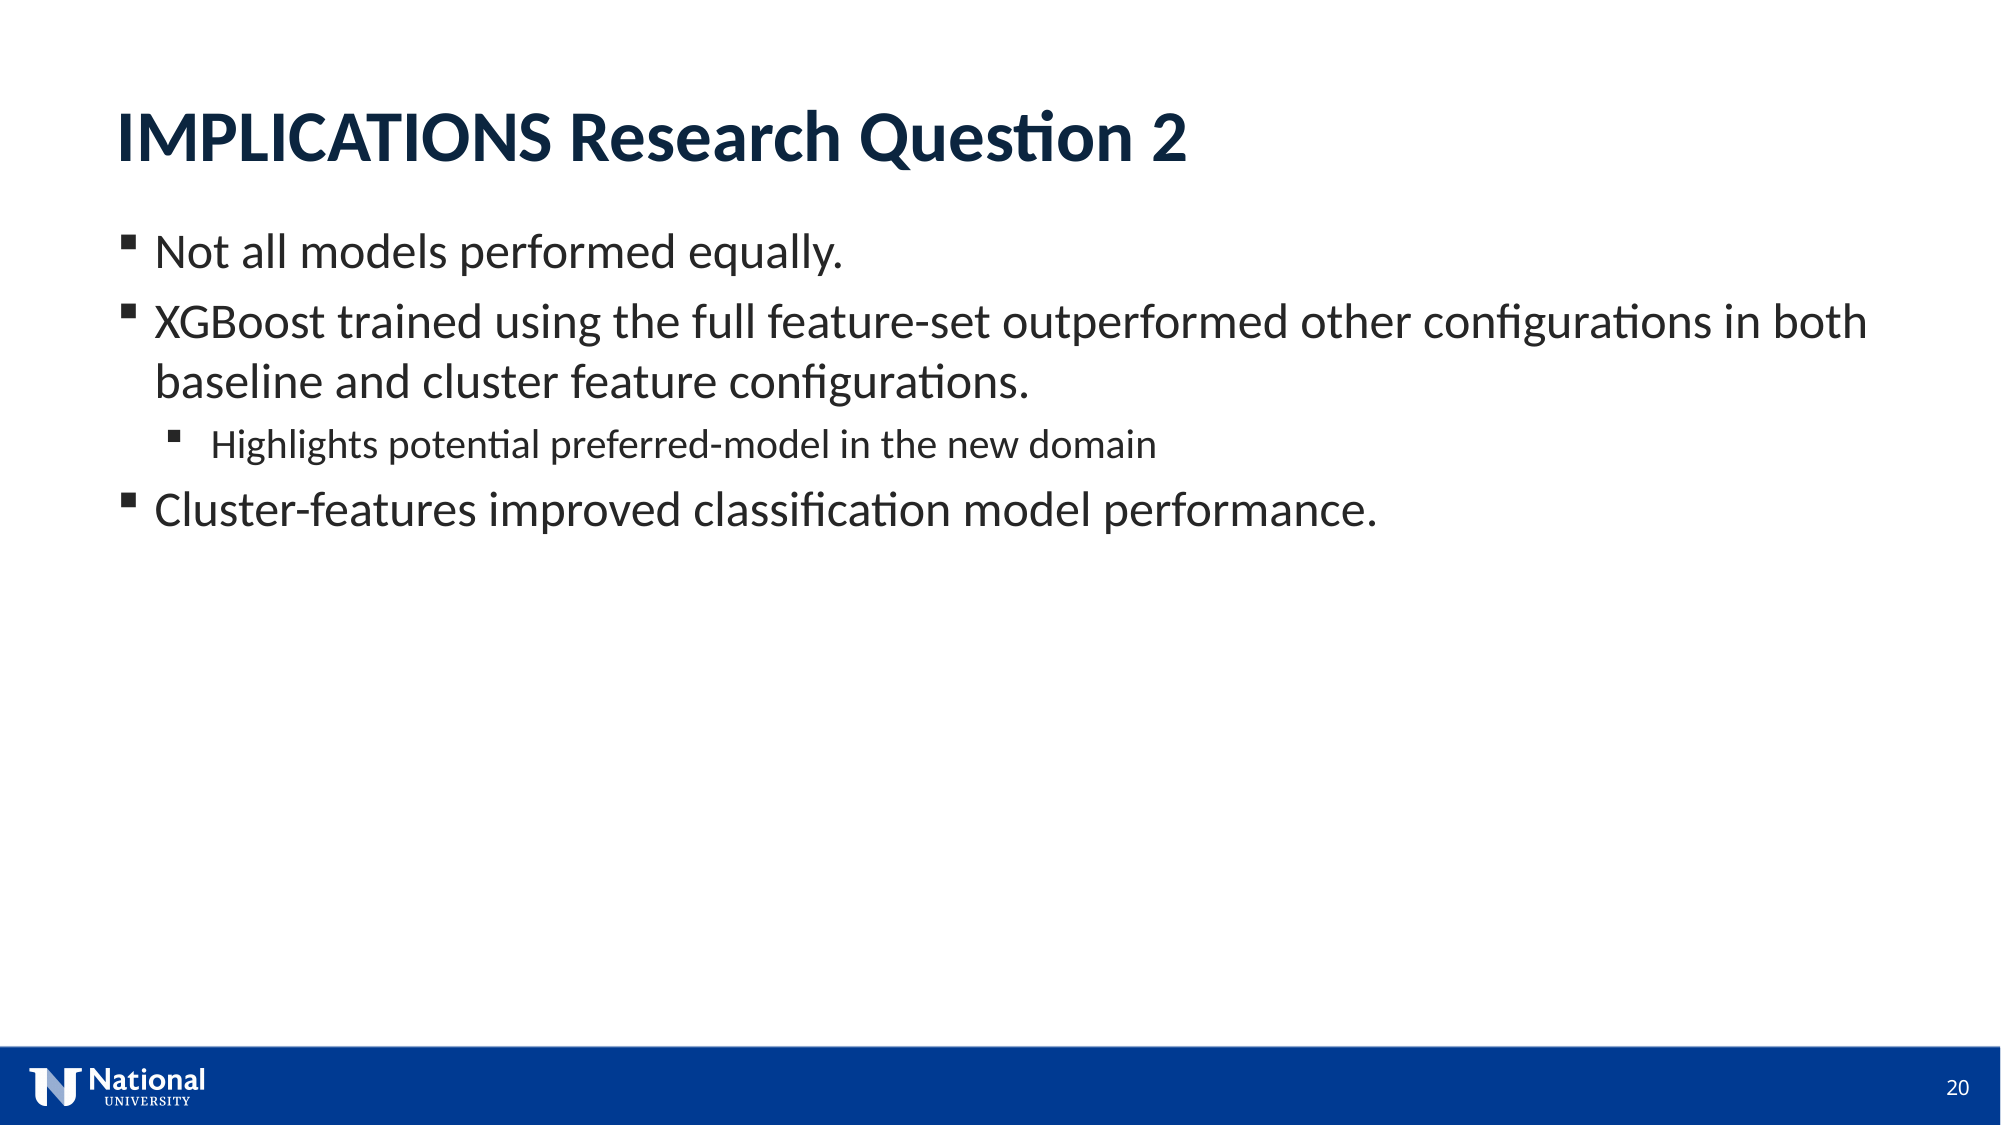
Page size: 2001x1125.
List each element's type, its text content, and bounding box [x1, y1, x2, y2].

picture [0, 0, 2001, 1125]
text_box Not all models performed equally. XGBoost trained using the full feature-set outperformed other configurations in both baseline and cluster feature configurations. Highlights potential preferred-model in the new domain Cluster-features improved classification model performance. [101, 210, 1898, 1014]
text_box IMPLICATIONS Research Question 2 [101, 80, 1981, 184]
